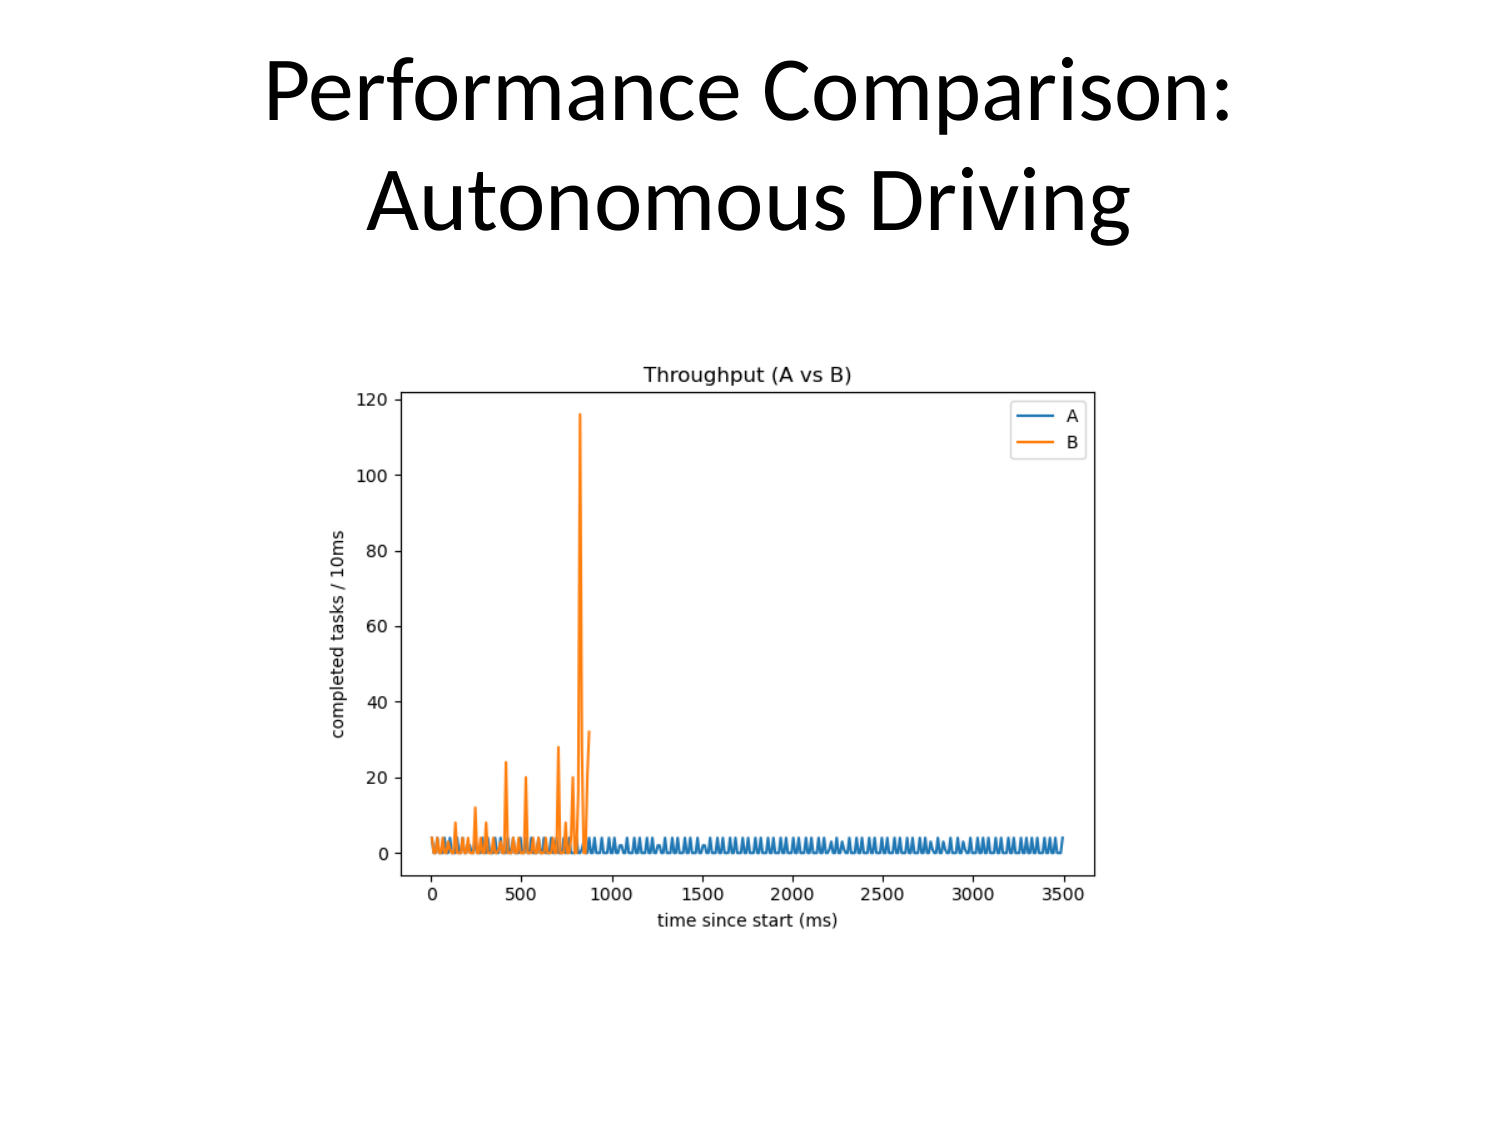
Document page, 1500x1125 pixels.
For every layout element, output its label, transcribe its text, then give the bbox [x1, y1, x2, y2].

title Performance Comparison: Autonomous Driving [75, 45, 1425, 233]
picture [312, 347, 1113, 948]
